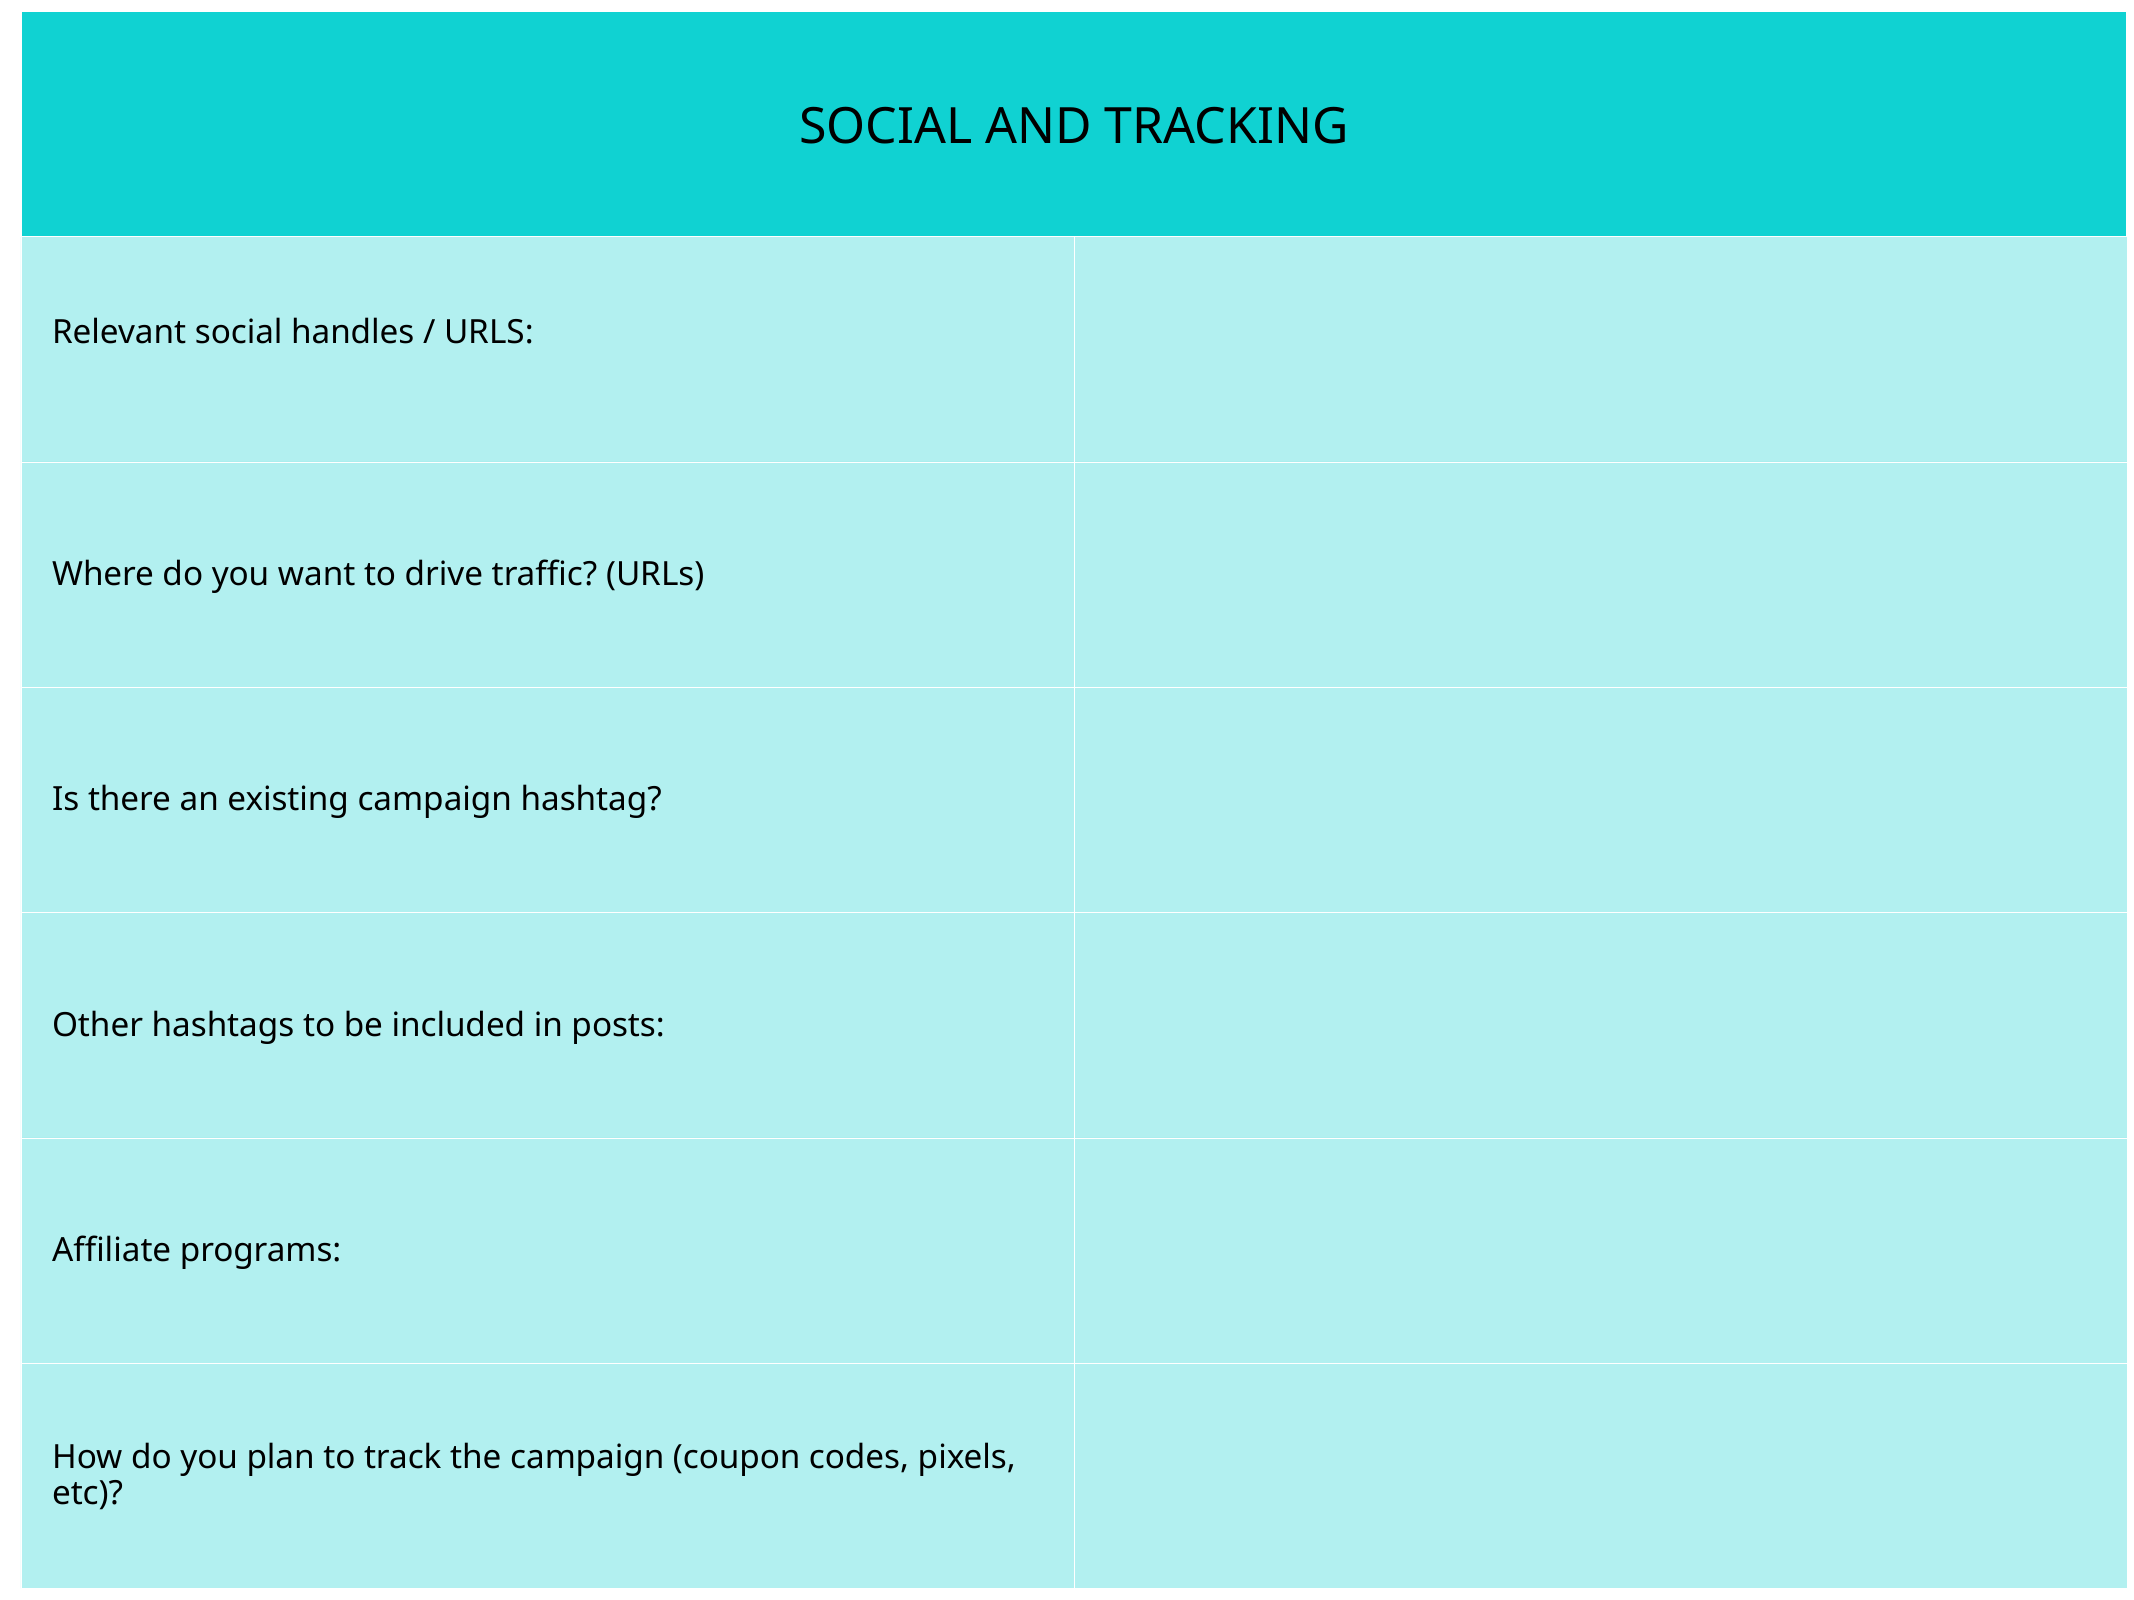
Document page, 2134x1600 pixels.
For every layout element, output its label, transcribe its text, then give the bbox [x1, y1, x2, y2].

table_cell Is there an existing campaign hashtag? [22, 688, 1074, 912]
table_cell Affiliate programs: [22, 1139, 1074, 1363]
table_cell [1075, 1364, 2127, 1588]
table_cell Relevant social handles / URLS: [22, 237, 1074, 462]
table_cell Other hashtags to be included in posts: [22, 913, 1074, 1138]
table_cell [1075, 1139, 2127, 1363]
table_cell Where do you want to drive traffic? (URLs) [22, 463, 1074, 687]
table_header SOCIAL AND TRACKING [22, 12, 2126, 236]
table_cell [1075, 913, 2127, 1138]
table_cell How do you plan to track the campaign (coupon codes, pixels, etc)? [22, 1364, 1074, 1588]
table_cell [1075, 688, 2127, 912]
table_cell [1075, 237, 2127, 462]
table_cell [1075, 463, 2127, 687]
